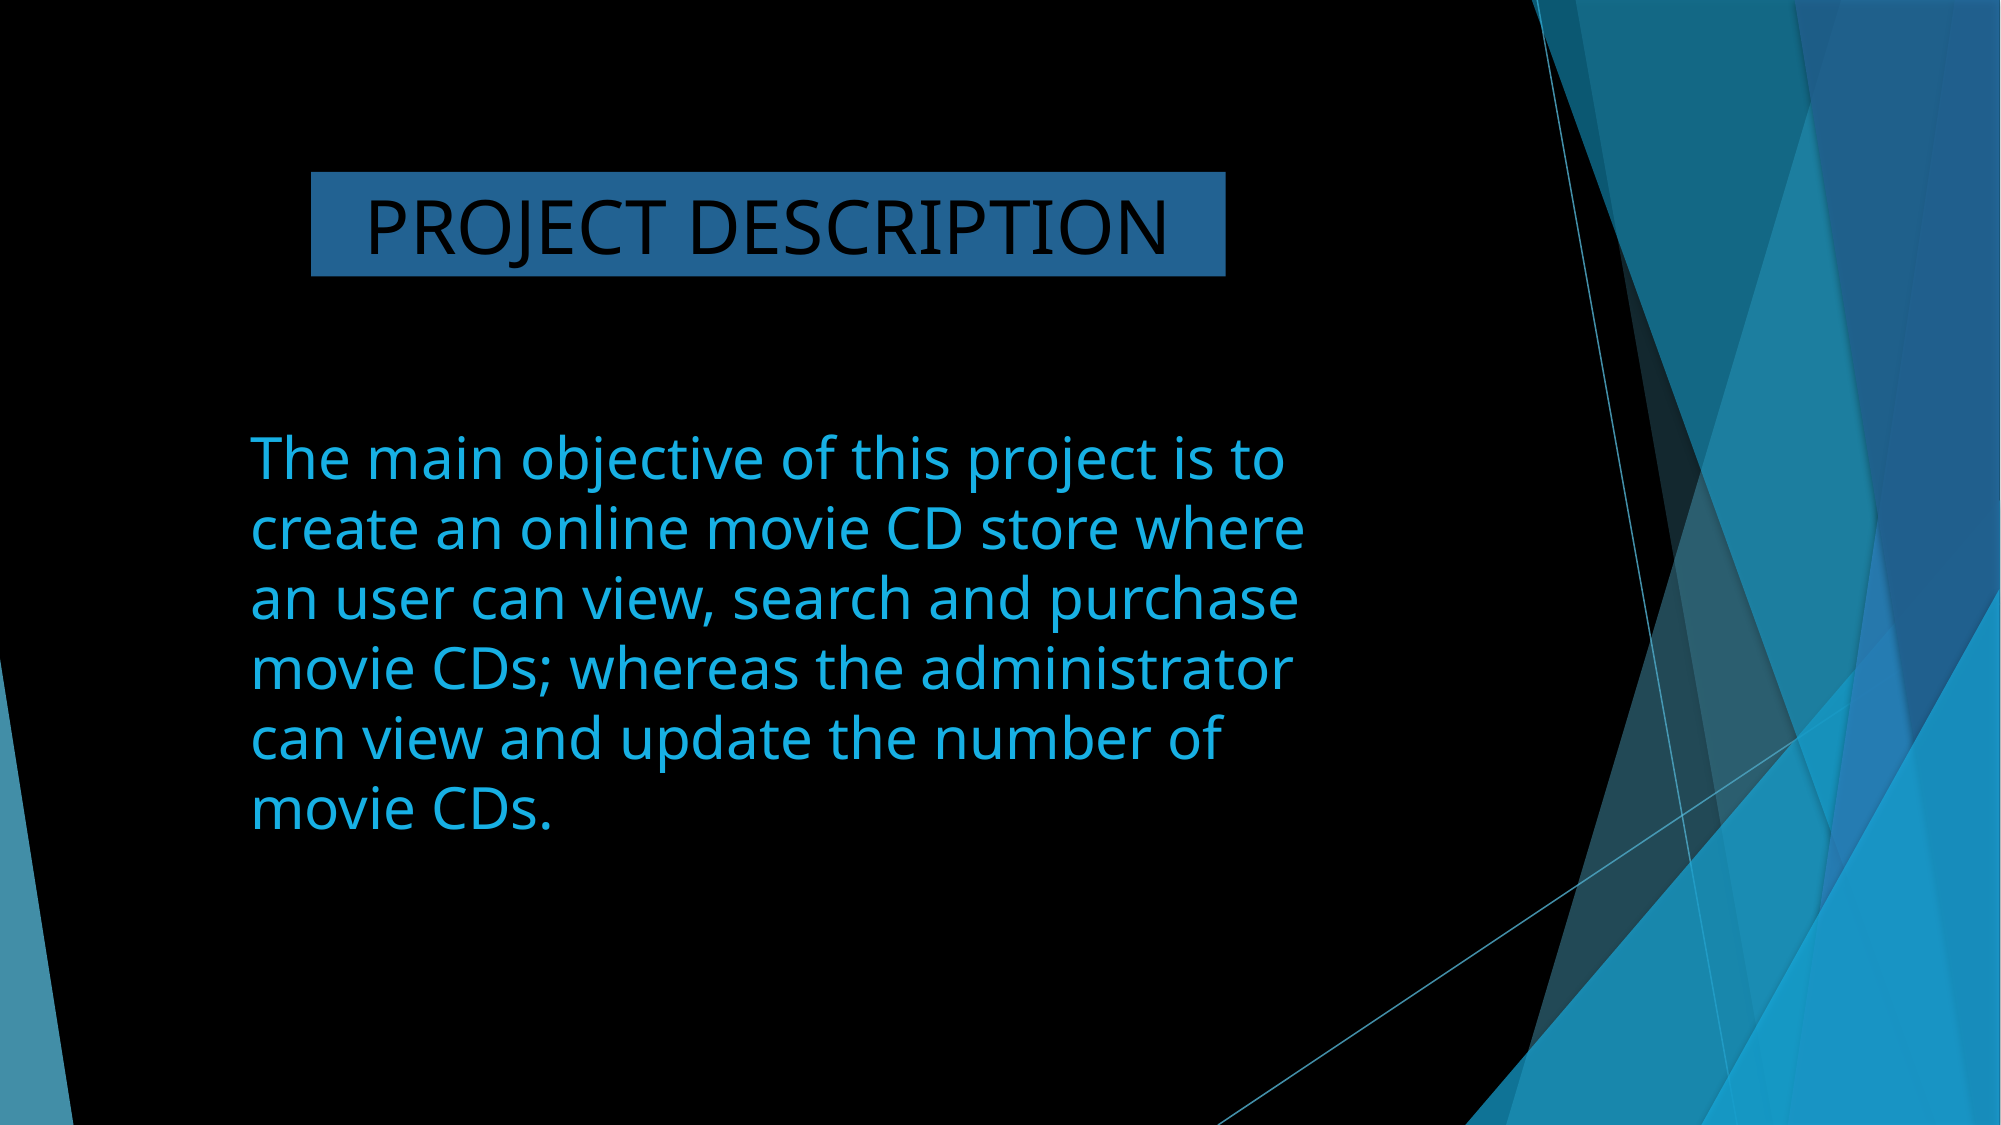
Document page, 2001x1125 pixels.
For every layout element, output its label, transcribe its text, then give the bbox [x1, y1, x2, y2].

text_box The main objective of this project is to create an online movie CD store where an user can view, search and purchase movie CDs; whereas the administrator can view and update the number of movie CDs. [235, 413, 1350, 849]
title PROJECT DESCRIPTION [311, 171, 1226, 277]
